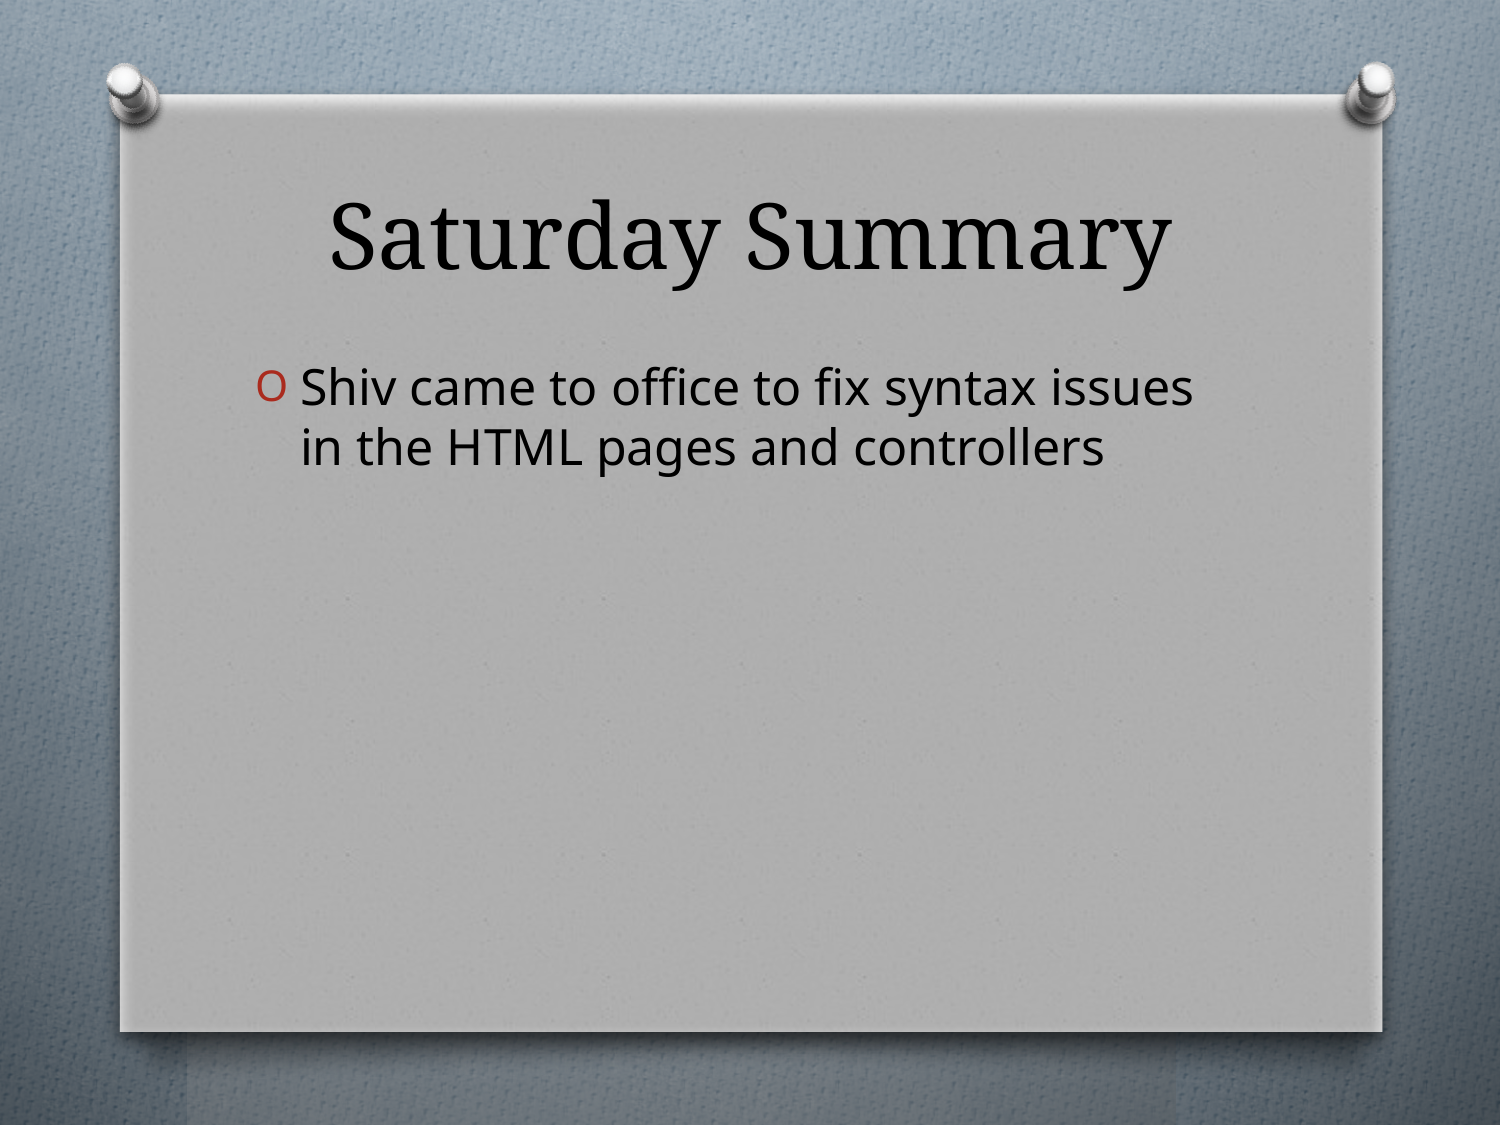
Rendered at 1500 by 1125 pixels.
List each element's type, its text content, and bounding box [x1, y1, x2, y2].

title Saturday Summary [179, 134, 1323, 332]
list Shiv came to office to fix syntax issues in the HTML pages and controllers [240, 347, 1257, 939]
picture [1317, 35, 1439, 156]
picture [75, 29, 198, 153]
